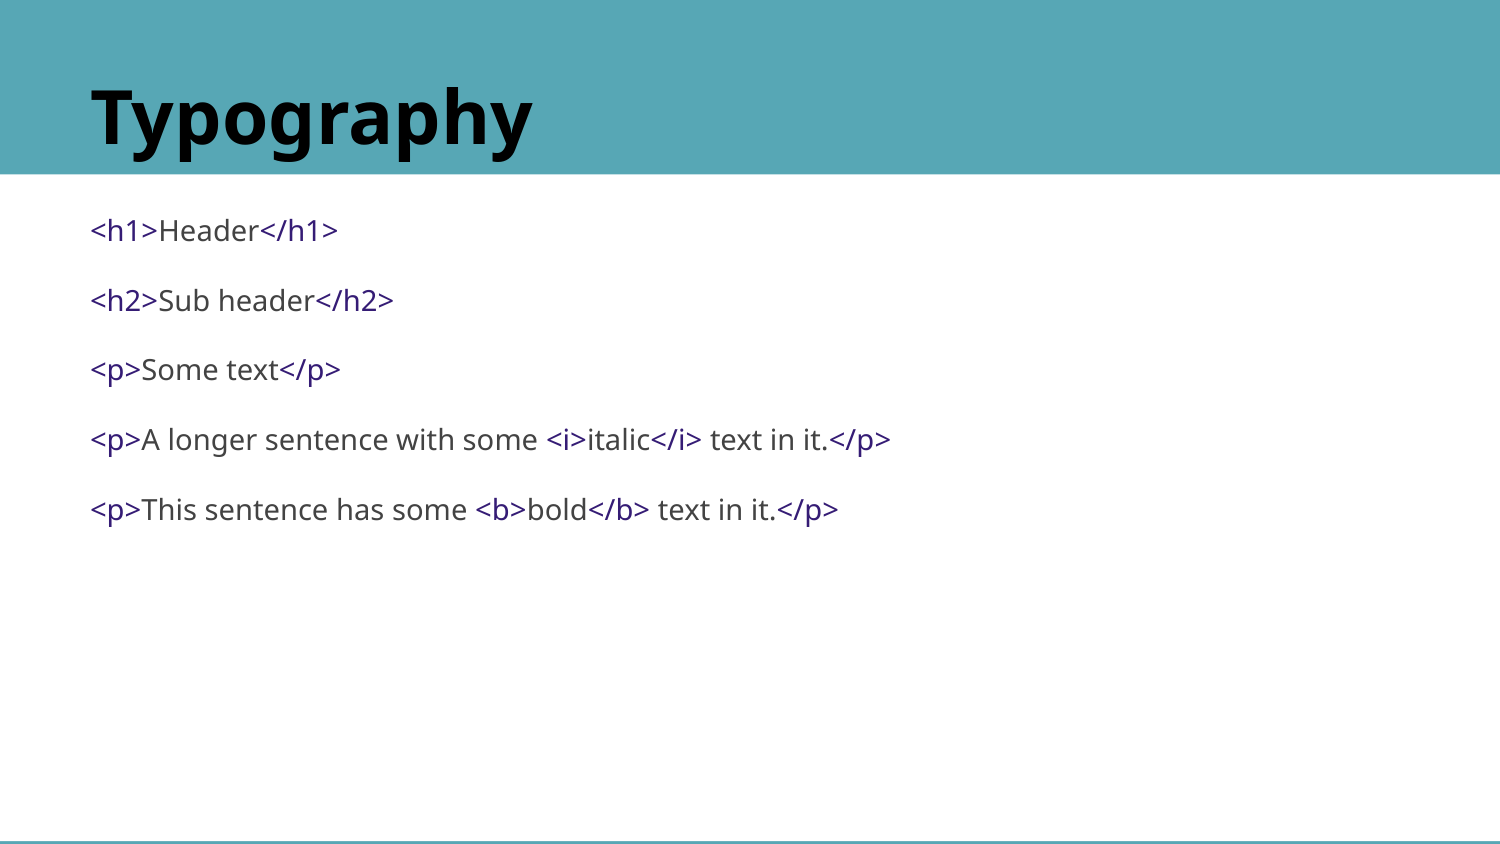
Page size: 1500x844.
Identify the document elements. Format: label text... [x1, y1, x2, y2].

text_box [0, 174, 1500, 842]
list <h1>Header</h1> <h2>Sub header</h2> <p>Some text</p> <p>A longer sentence with some <i>italic</i> text in it.</p> <p>This sentence has some <b>bold</b> text in it.</p> [75, 196, 1425, 808]
title Typography [75, 33, 1425, 174]
